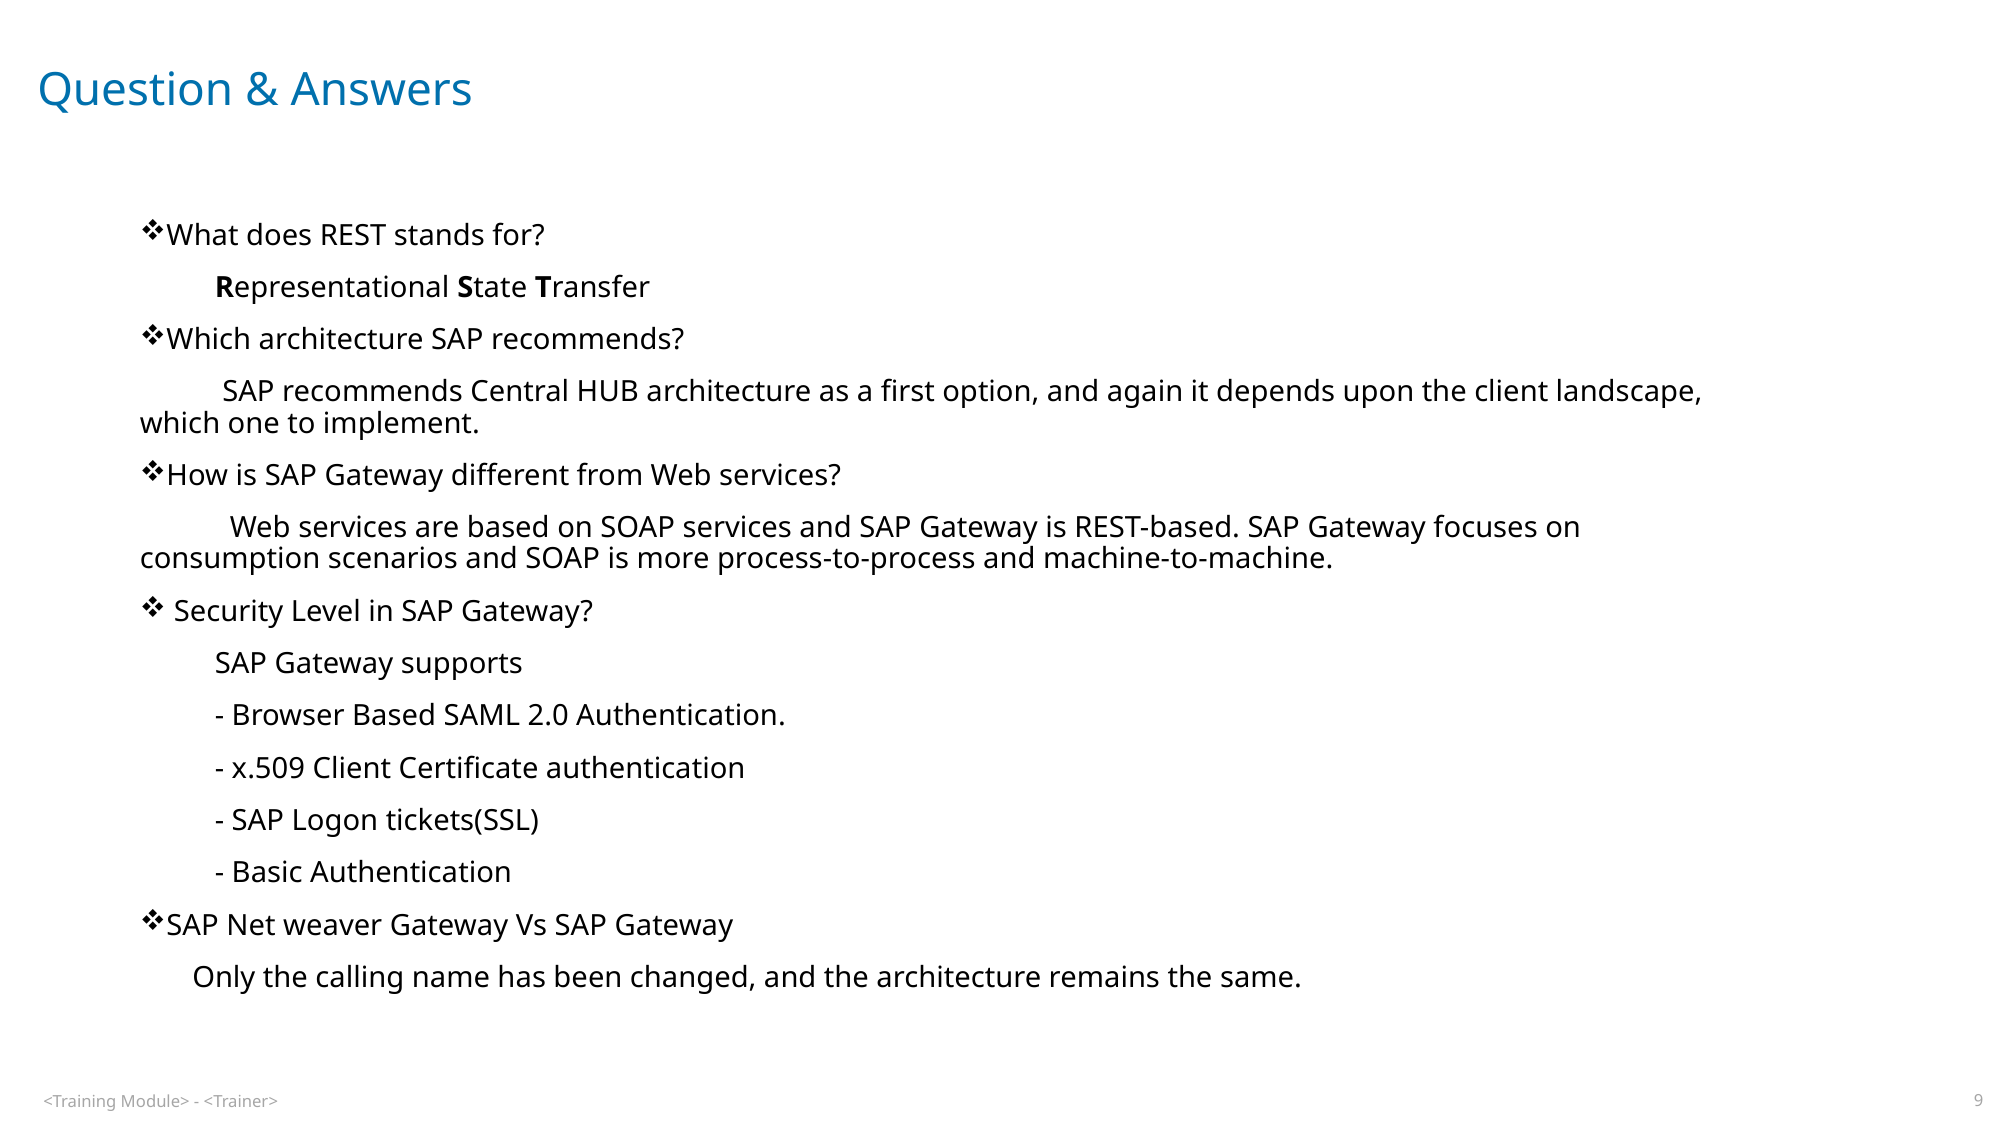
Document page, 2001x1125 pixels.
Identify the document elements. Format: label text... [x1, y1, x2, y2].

title Question & Answers [37, 0, 1863, 182]
text_box What does REST stands for? Representational State Transfer Which architecture SAP recommends? SAP recommends Central HUB architecture as a first option, and again it depends upon the client landscape, which one to implement. How is SAP Gateway different from Web services? Web services are based on SOAP services and SAP Gateway is REST-based. SAP Gateway focuses on consumption scenarios and SOAP is more process-to-process and machine-to-machine. Security Level in SAP Gateway? SAP Gateway supports - Browser Based SAML 2.0 Authentication. - x.509 Client Certificate authentication - SAP Logon tickets(SSL) - Basic Authentication SAP Net weaver Gateway Vs SAP Gateway Only the calling name has been changed, and the architecture remains the same. [125, 212, 1750, 981]
